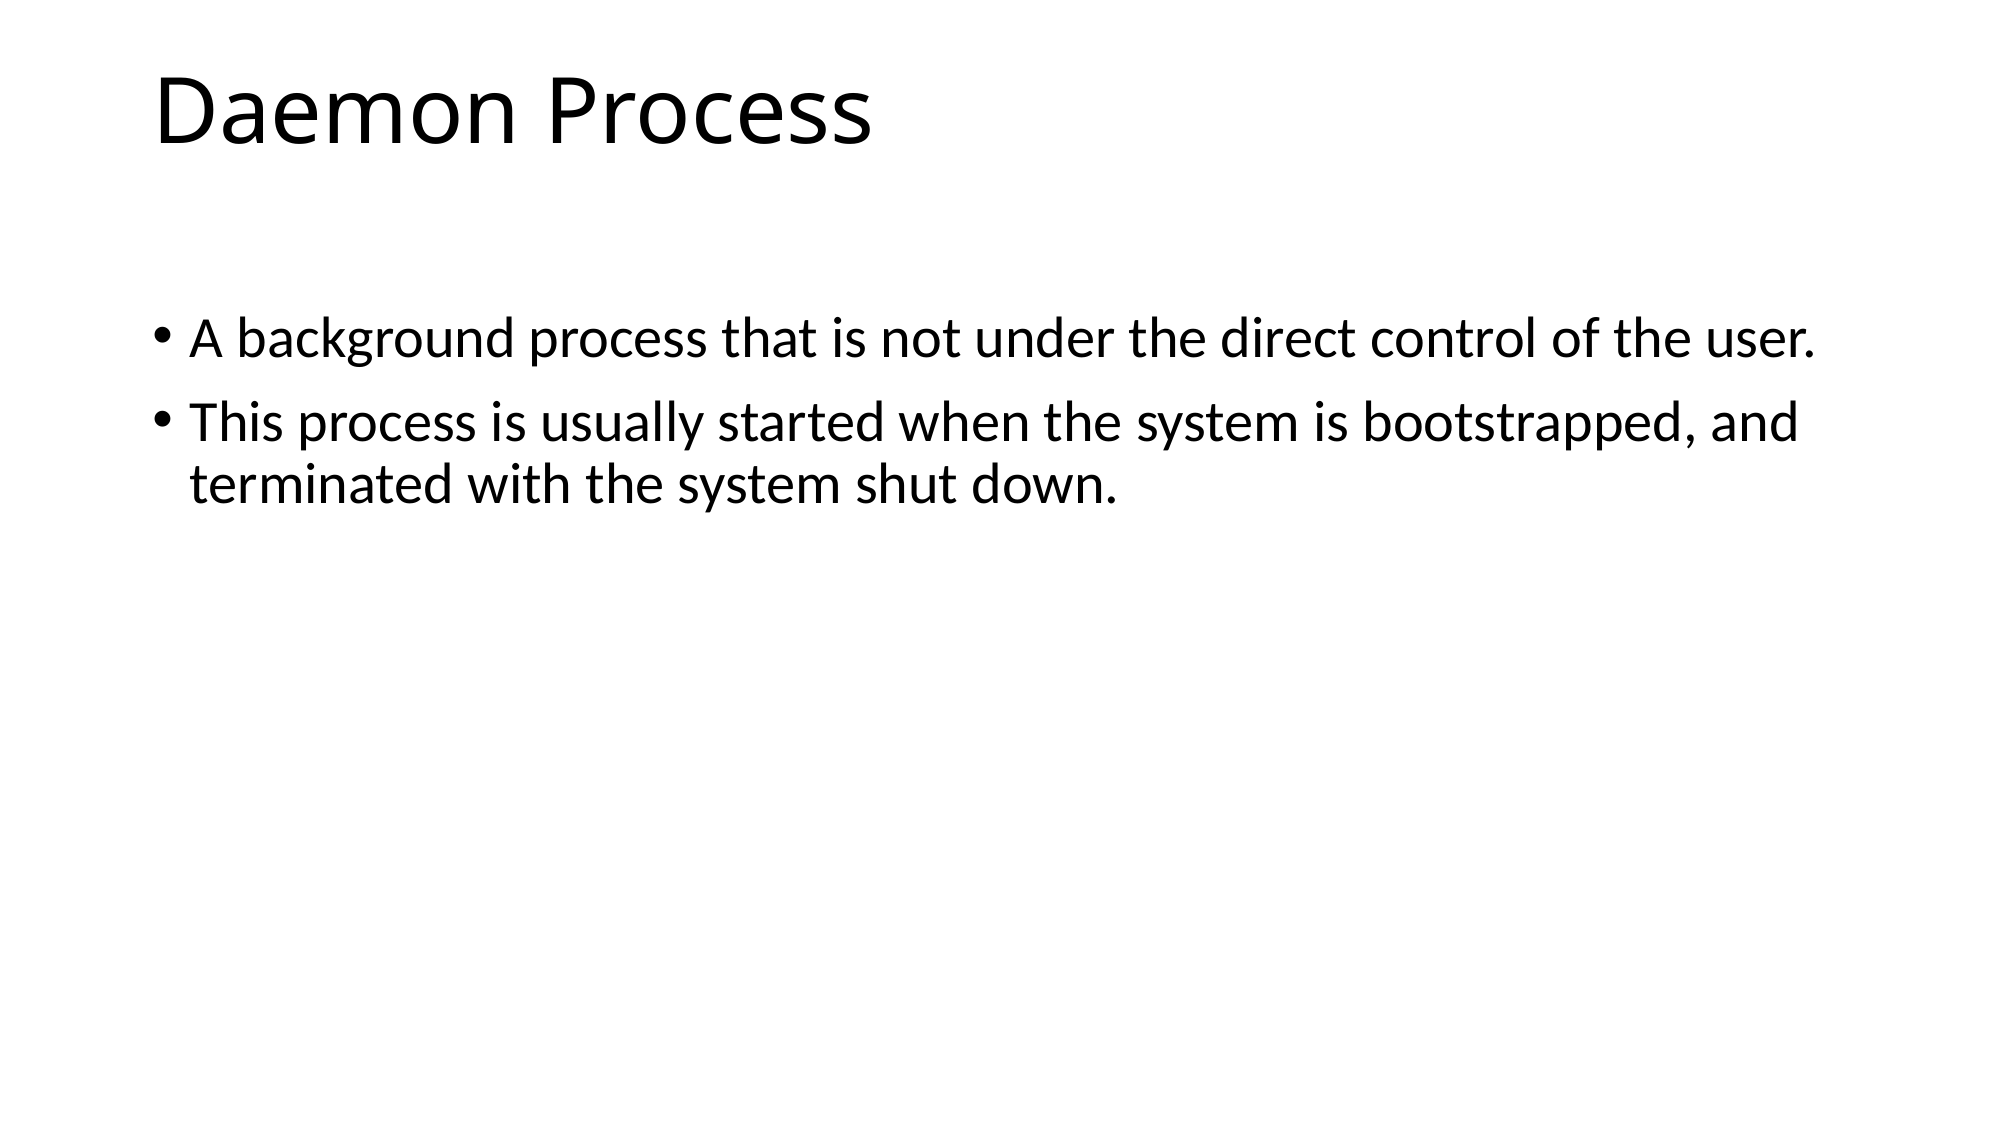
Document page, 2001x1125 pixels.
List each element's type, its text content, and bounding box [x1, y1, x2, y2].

list A background process that is not under the direct control of the user. This process is usually started when the system is bootstrapped, and terminated with the system shut down. [137, 299, 1863, 1014]
title Daemon Process [137, 59, 1863, 278]
